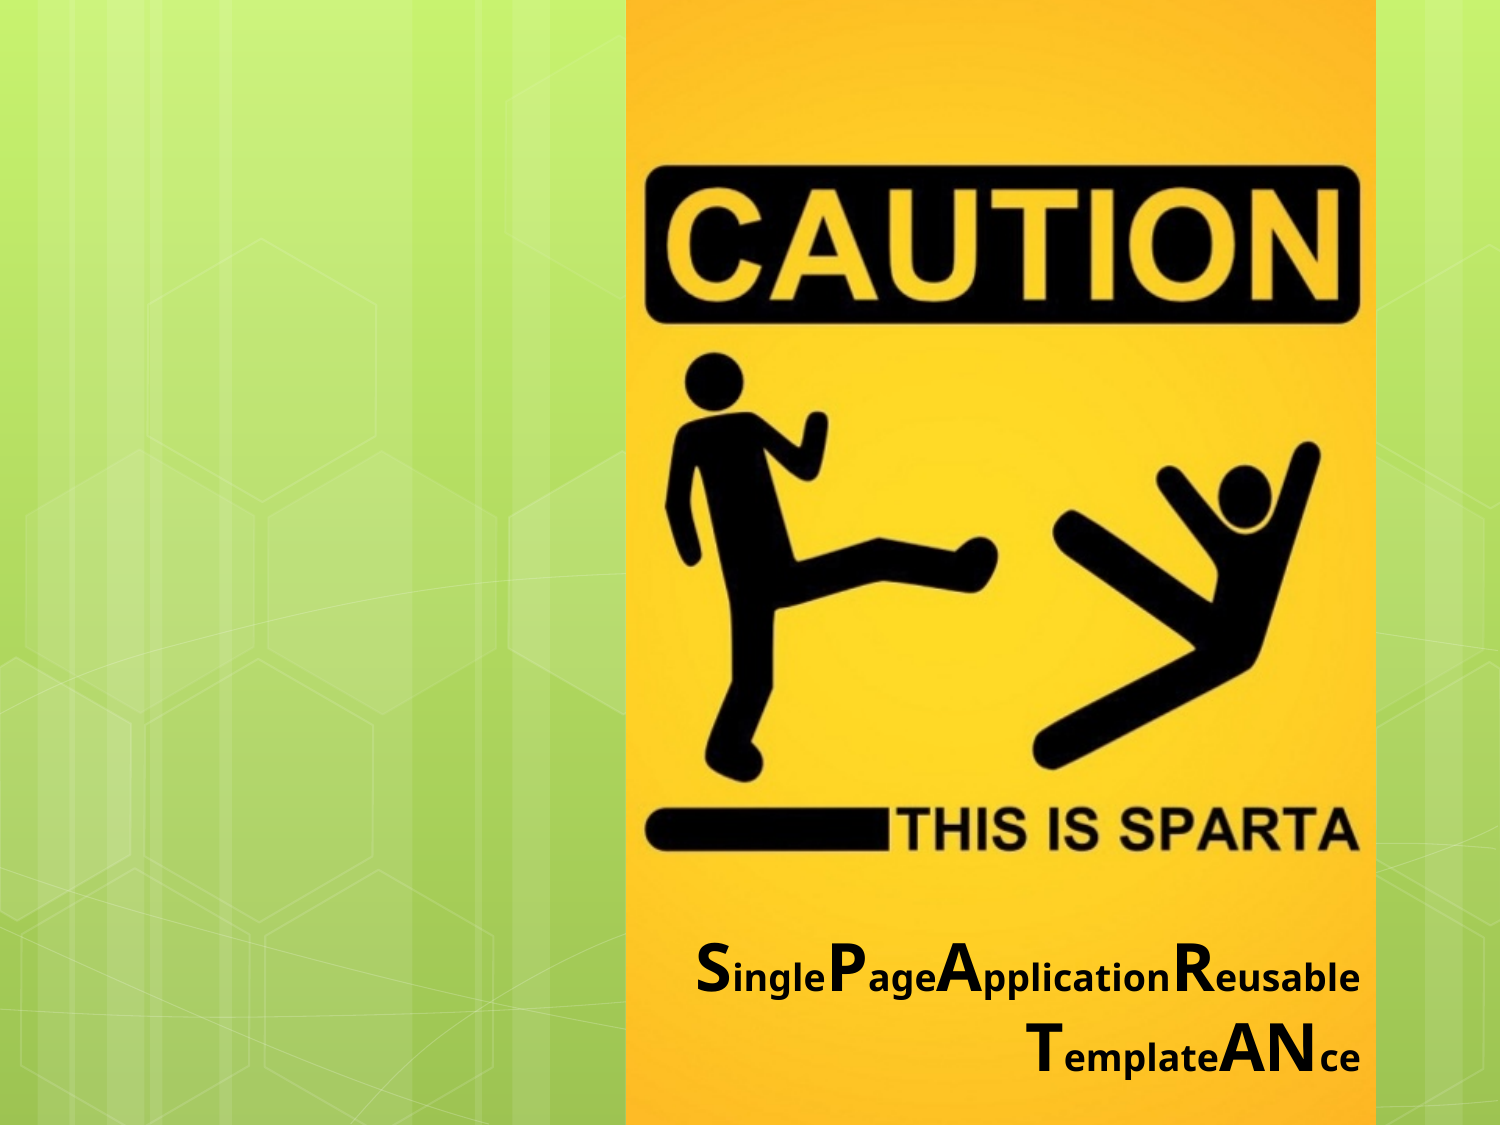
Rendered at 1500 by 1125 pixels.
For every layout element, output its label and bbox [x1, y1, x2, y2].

picture [625, 0, 1377, 1125]
